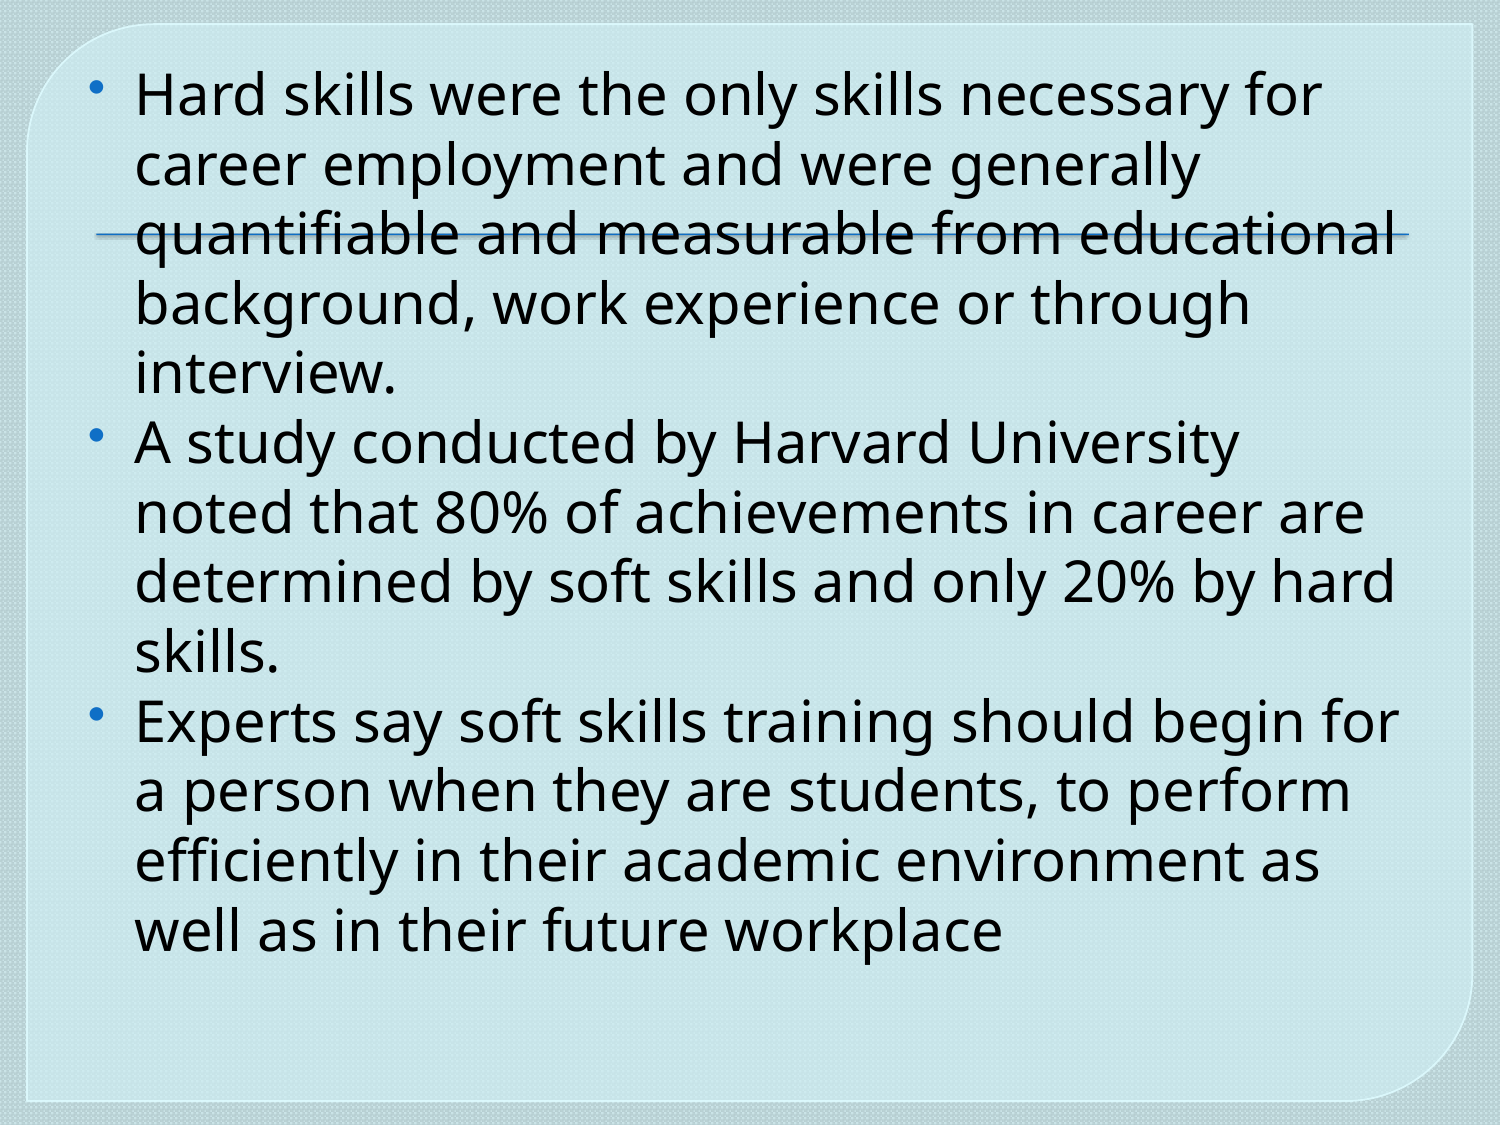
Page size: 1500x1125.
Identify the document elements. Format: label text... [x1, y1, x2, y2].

list Hard skills were the only skills necessary for career employment and were generally quantifiable and measurable from educational background, work experience or through interview. A study conducted by Harvard University noted that 80% of achievements in career are determined by soft skills and only 20% by hard skills. Experts say soft skills training should begin for a person when they are students, to perform efficiently in their academic environment as well as in their future workplace [75, 50, 1425, 1005]
